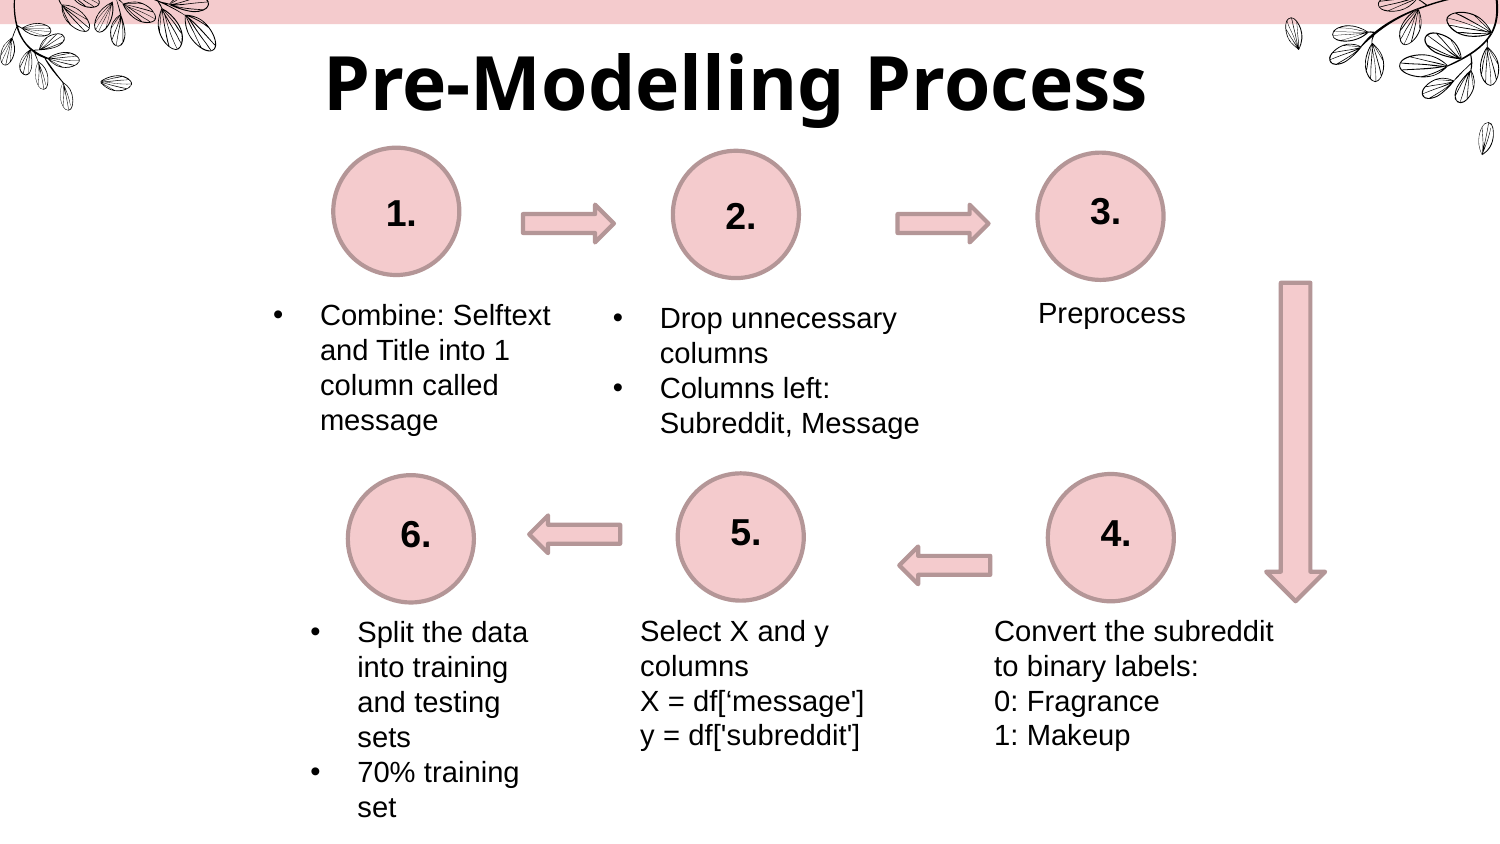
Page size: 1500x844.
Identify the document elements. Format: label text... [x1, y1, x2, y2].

text_box [455, 182, 462, 240]
text_box [897, 544, 993, 587]
text_box [1045, 471, 1165, 598]
text_box [1264, 280, 1328, 604]
text_box Convert the subreddit to binary labels: 0: Fragrance 1: Makeup [979, 604, 1302, 794]
text_box 1. [371, 181, 455, 287]
text_box 4. [1085, 501, 1170, 604]
text_box [1170, 510, 1176, 566]
text_box Combine: Selftext and Title into 1 column called message [258, 289, 594, 479]
text_box Split the data into training and testing sets 70% training set [295, 606, 560, 831]
text_box [1159, 187, 1166, 246]
text_box [1035, 150, 1155, 277]
text_box [331, 145, 455, 272]
text_box [345, 473, 465, 600]
title Pre-Modelling Process [102, 20, 1369, 122]
text_box [470, 511, 477, 567]
text_box [895, 202, 991, 245]
text_box [675, 471, 795, 598]
text_box Drop unnecessary columns Columns left: Subreddit, Message [598, 292, 943, 482]
text_box [795, 186, 802, 243]
text_box [527, 513, 623, 556]
text_box 5. [715, 500, 800, 604]
text_box Preprocess [1023, 287, 1288, 337]
text_box 6. [385, 502, 470, 606]
text_box [520, 202, 617, 245]
text_box 3. [1075, 179, 1159, 285]
text_box [800, 509, 806, 565]
text_box [670, 148, 794, 275]
text_box 2. [710, 184, 795, 290]
text_box Select X and y columns X = df[‘message'] y = df['subreddit'] [625, 604, 890, 760]
